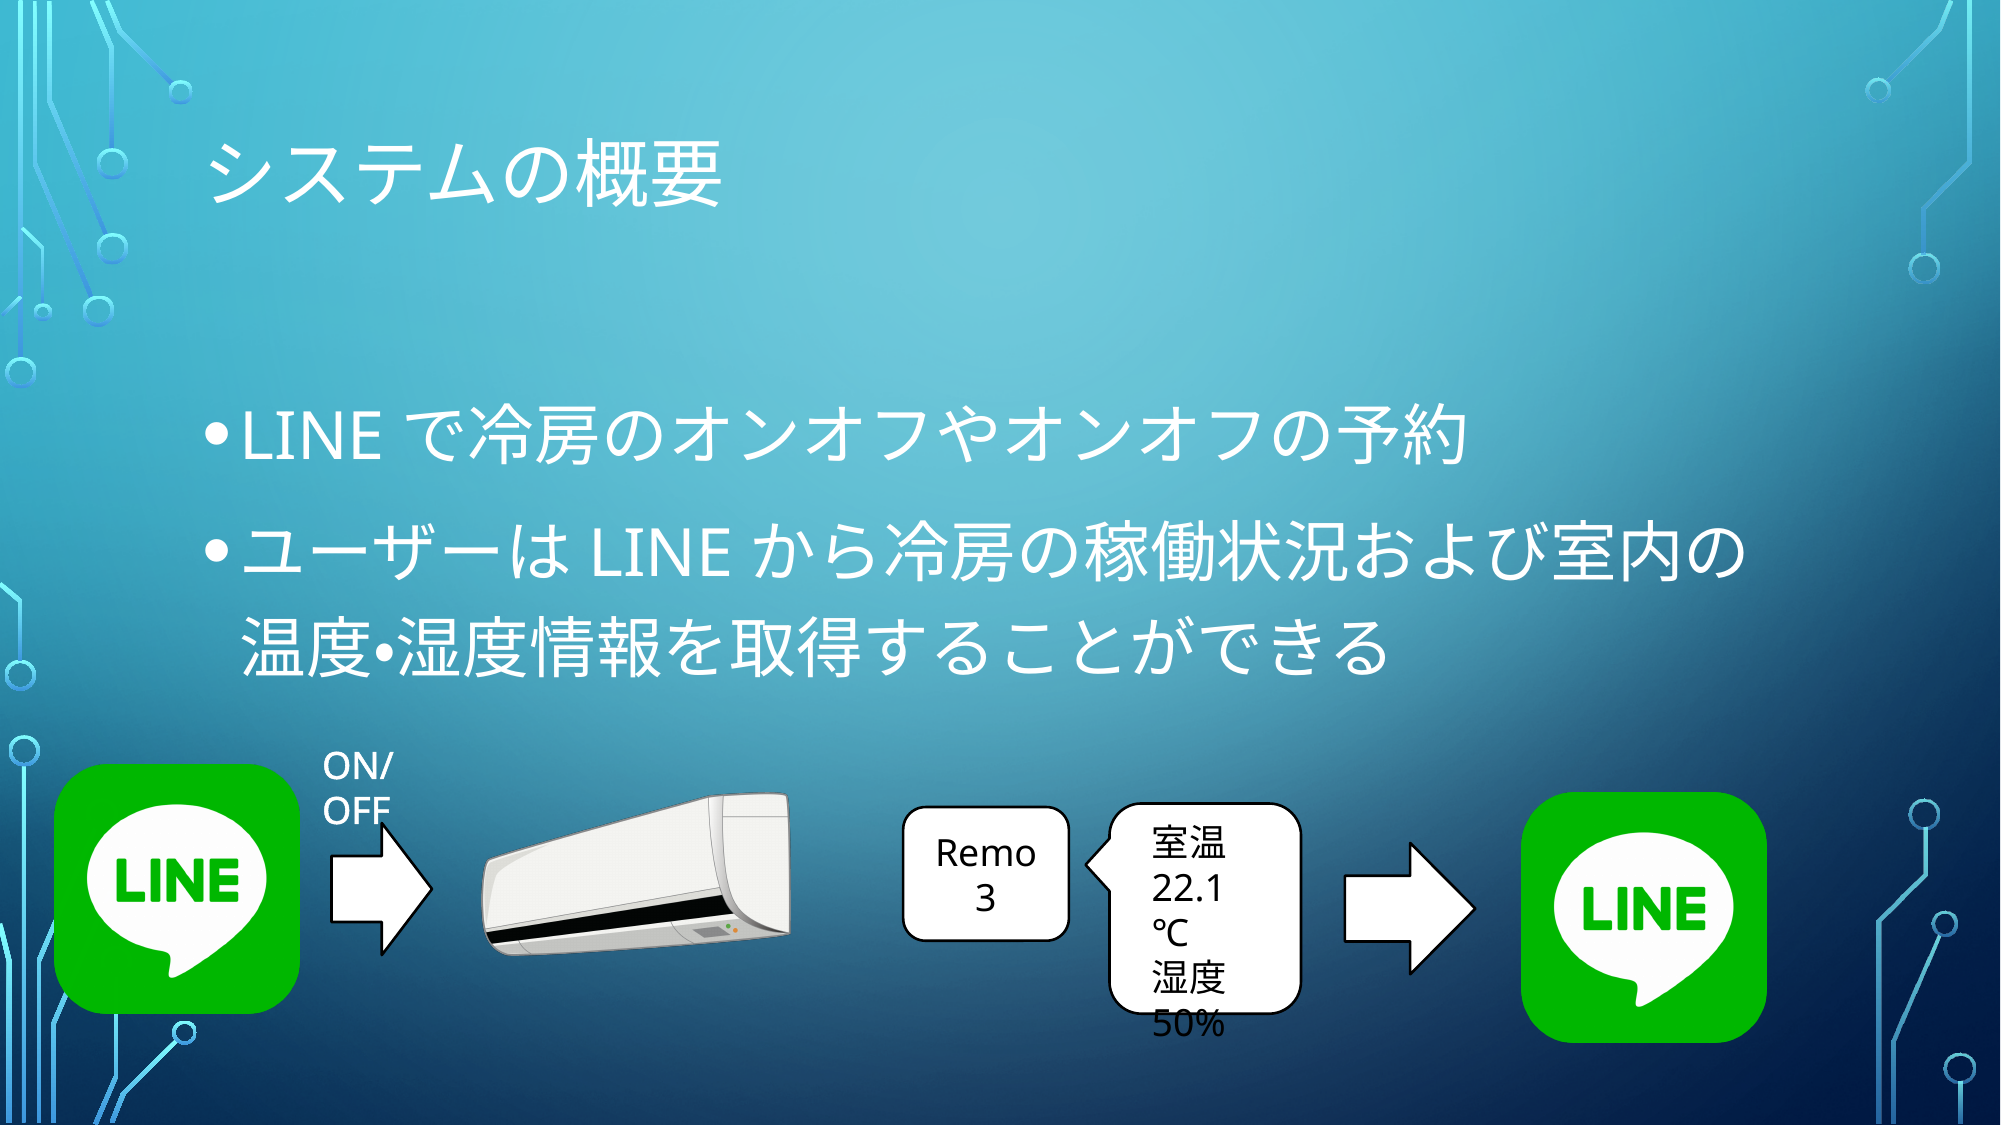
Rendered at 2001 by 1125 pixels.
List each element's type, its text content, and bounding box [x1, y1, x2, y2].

text_box [1343, 841, 1477, 976]
picture [1521, 792, 1767, 1043]
text_box 室温 22.1℃ 湿度 50% [1136, 812, 1278, 1052]
text_box ON/OFF [307, 733, 474, 839]
text_box [330, 839, 434, 957]
text_box Remo 3 [901, 805, 1071, 943]
picture [54, 764, 300, 1015]
text_box [1084, 802, 1303, 1015]
list LINEで冷房のオンオフやオンオフの予約 ユーザーはLINEから冷房の稼働状況および室内の温度・湿度情報を取得することができる [187, 369, 1813, 950]
title システムの概要 [187, 101, 1813, 344]
picture [481, 792, 791, 956]
